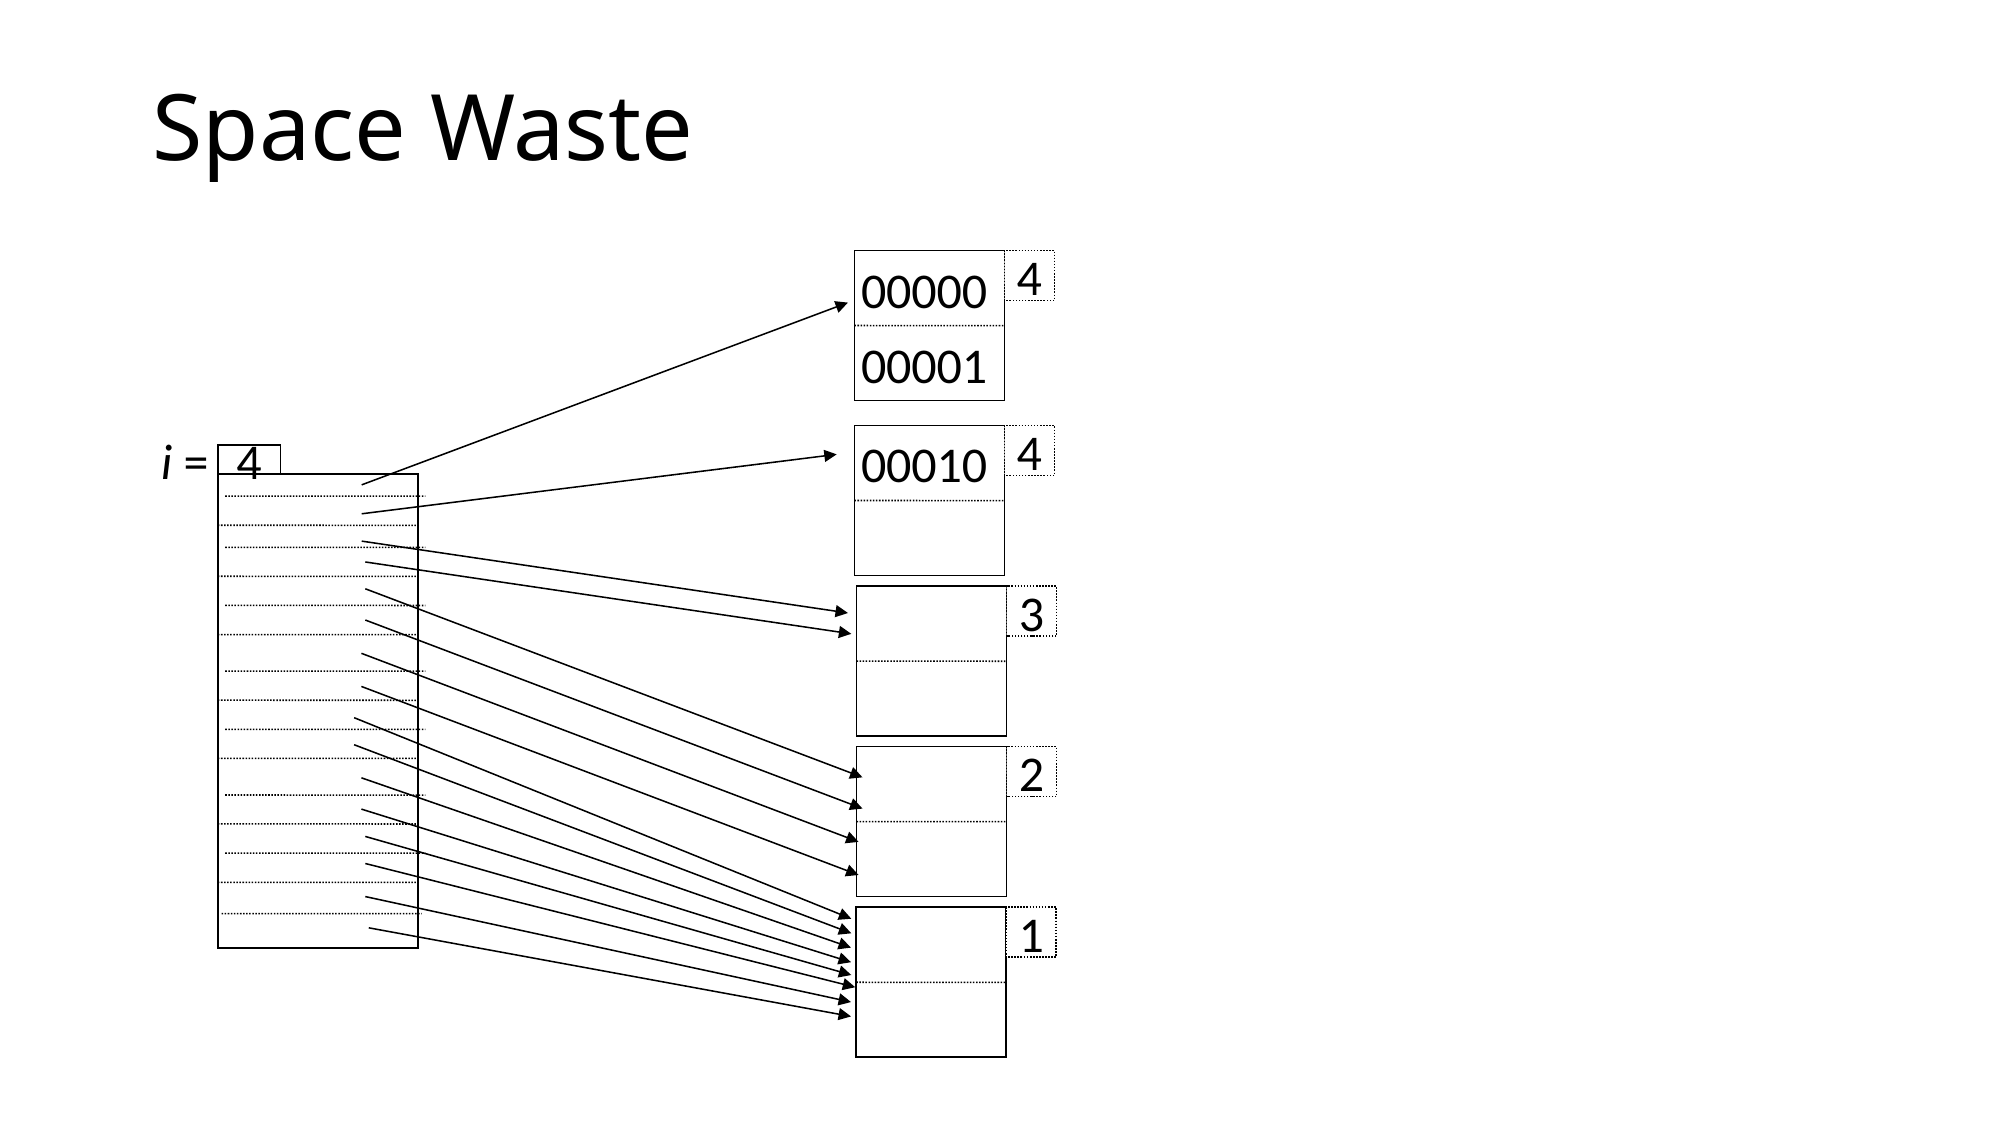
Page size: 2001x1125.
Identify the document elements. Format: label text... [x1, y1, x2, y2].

title Space Waste [137, 48, 1863, 214]
text_box [354, 744, 852, 935]
text_box 00001 [846, 325, 1003, 401]
text_box 00010 [846, 425, 1003, 501]
text_box [361, 653, 856, 844]
text_box [361, 809, 851, 965]
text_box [856, 892, 1057, 1073]
text_box [361, 777, 851, 950]
text_box 00000 [846, 250, 1003, 325]
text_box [856, 571, 1057, 752]
text_box [361, 686, 856, 877]
text_box i = [145, 422, 224, 498]
text_box [361, 449, 837, 514]
text_box [217, 474, 418, 948]
text_box [365, 896, 851, 1006]
text_box [854, 425, 1005, 576]
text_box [856, 752, 1057, 892]
text_box [368, 927, 851, 1021]
text_box [365, 588, 856, 779]
text_box [361, 301, 848, 485]
text_box 4 [1004, 425, 1055, 476]
text_box [361, 541, 848, 618]
text_box [354, 717, 852, 920]
text_box [365, 836, 852, 978]
text_box [365, 619, 856, 811]
text_box 4 [224, 444, 281, 475]
text_box 4 [1004, 250, 1055, 301]
text_box [365, 561, 852, 639]
text_box [365, 863, 856, 991]
